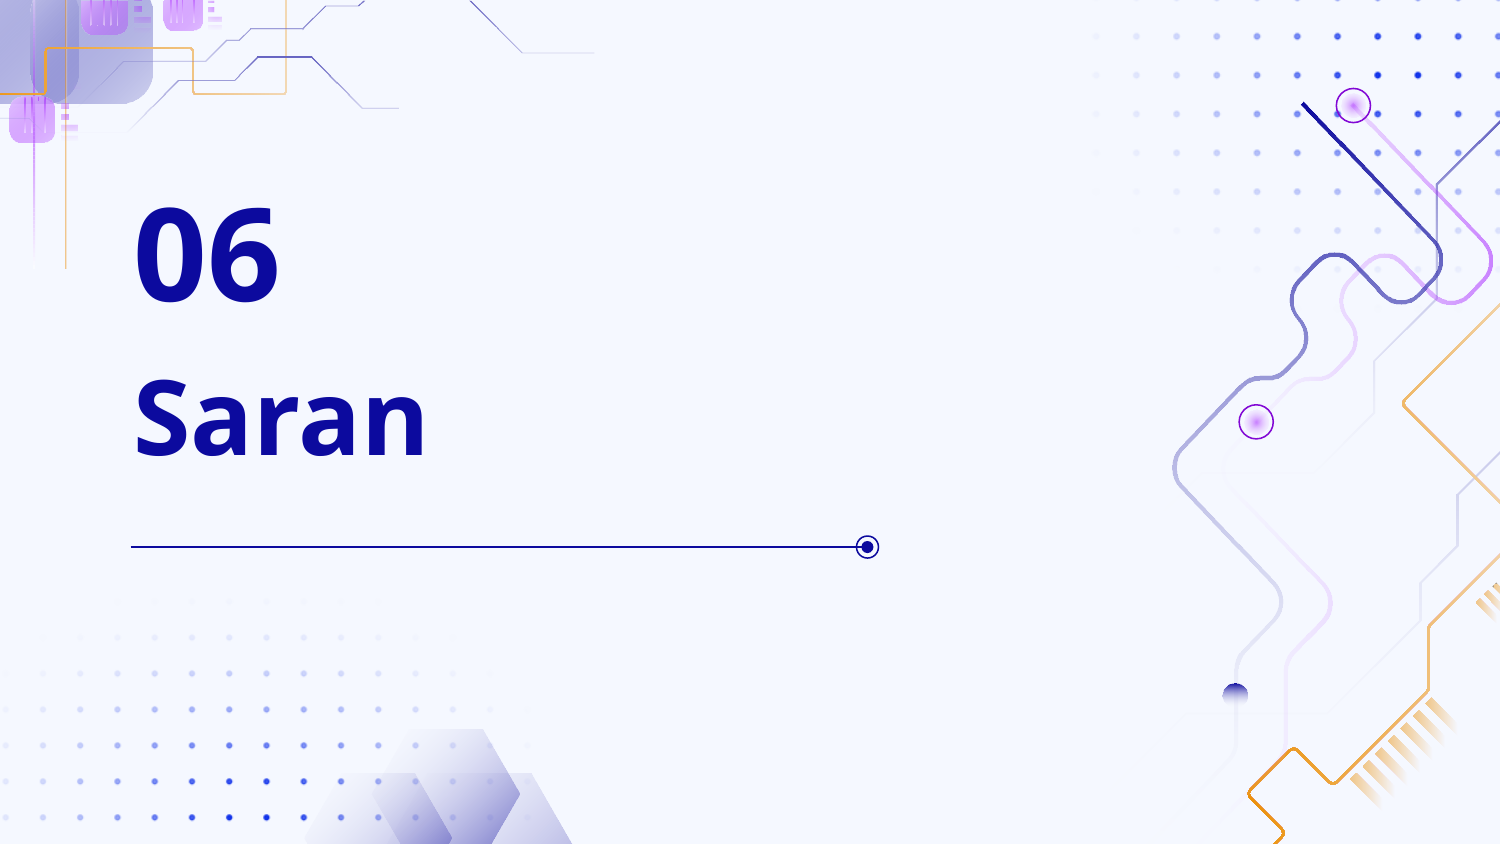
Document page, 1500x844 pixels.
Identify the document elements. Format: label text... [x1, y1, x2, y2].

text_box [0, 549, 583, 844]
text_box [1063, 0, 1500, 844]
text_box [130, 535, 879, 559]
title 06 [118, 168, 398, 296]
title Saran [118, 296, 1058, 530]
